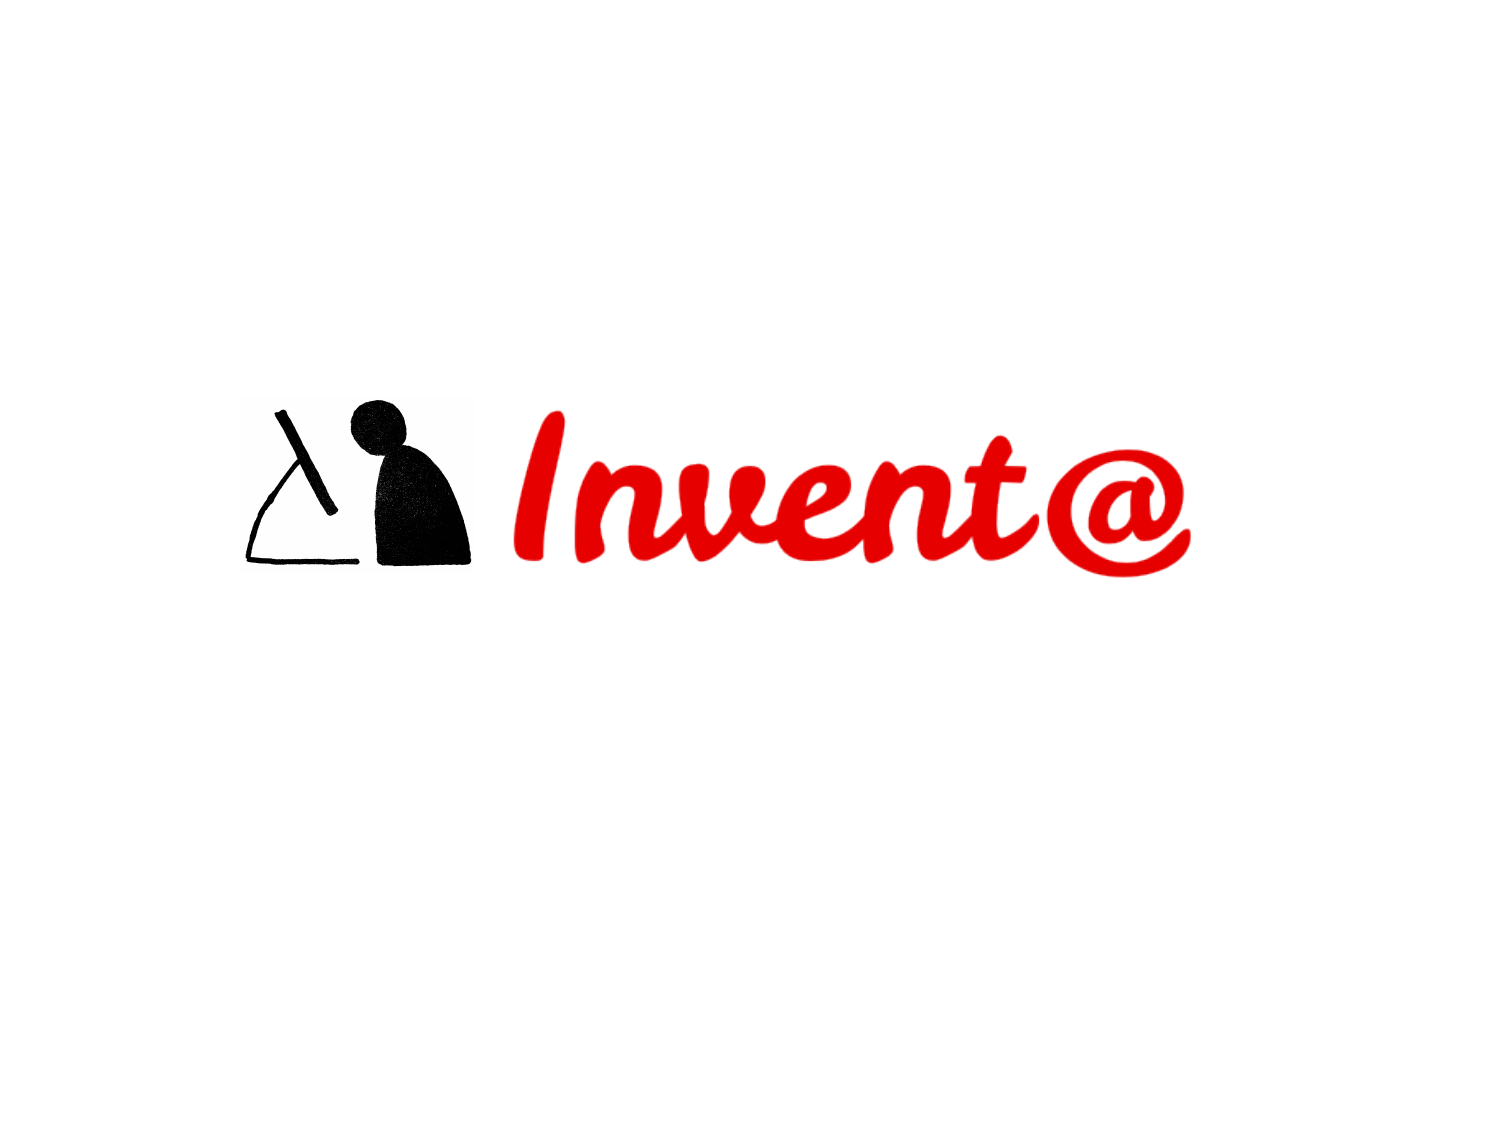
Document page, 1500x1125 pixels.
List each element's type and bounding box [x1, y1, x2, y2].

picture [239, 396, 1277, 616]
